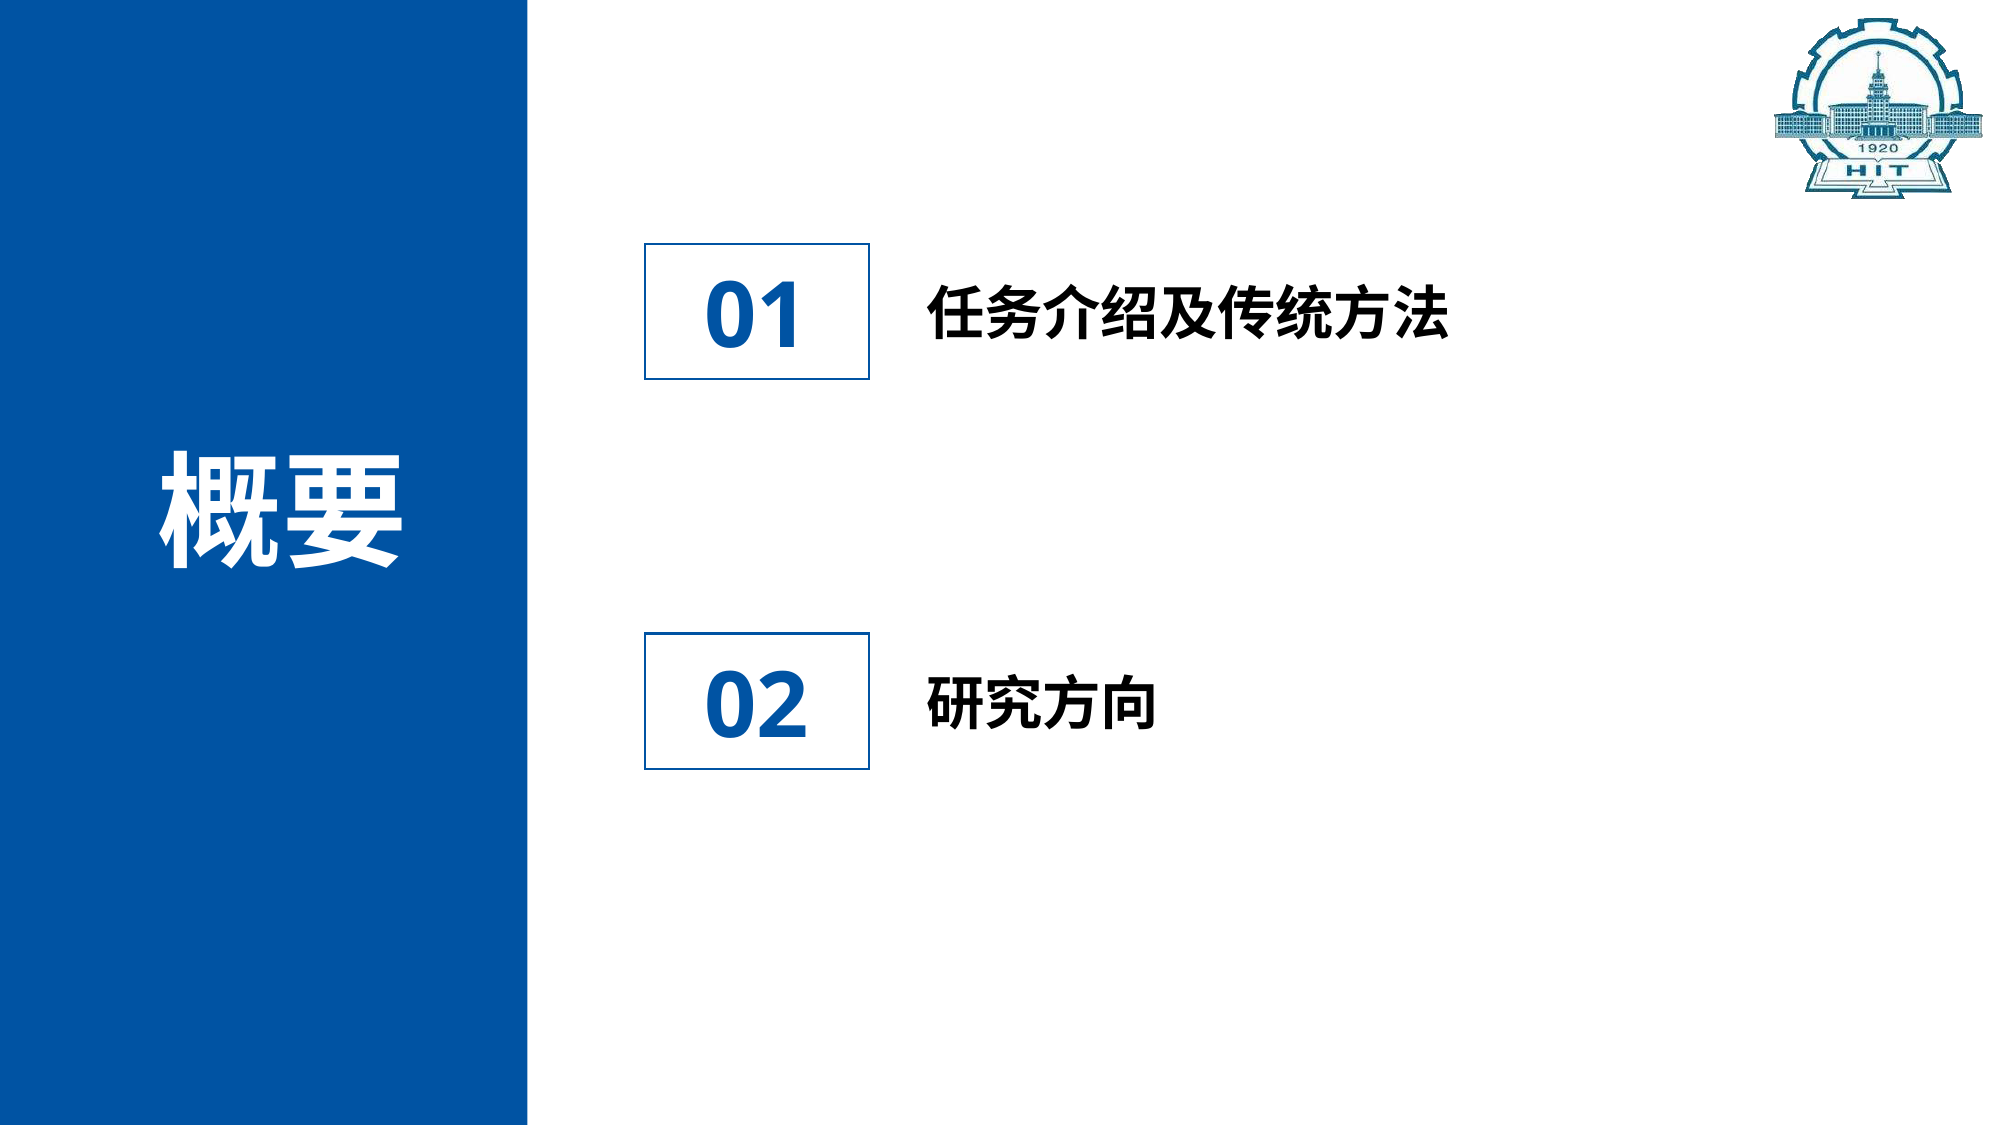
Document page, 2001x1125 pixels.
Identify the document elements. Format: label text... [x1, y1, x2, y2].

text_box [0, 0, 529, 1125]
text_box 概要 [41, 425, 423, 591]
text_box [635, 633, 1559, 770]
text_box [635, 243, 1559, 380]
picture [1756, 8, 2000, 214]
